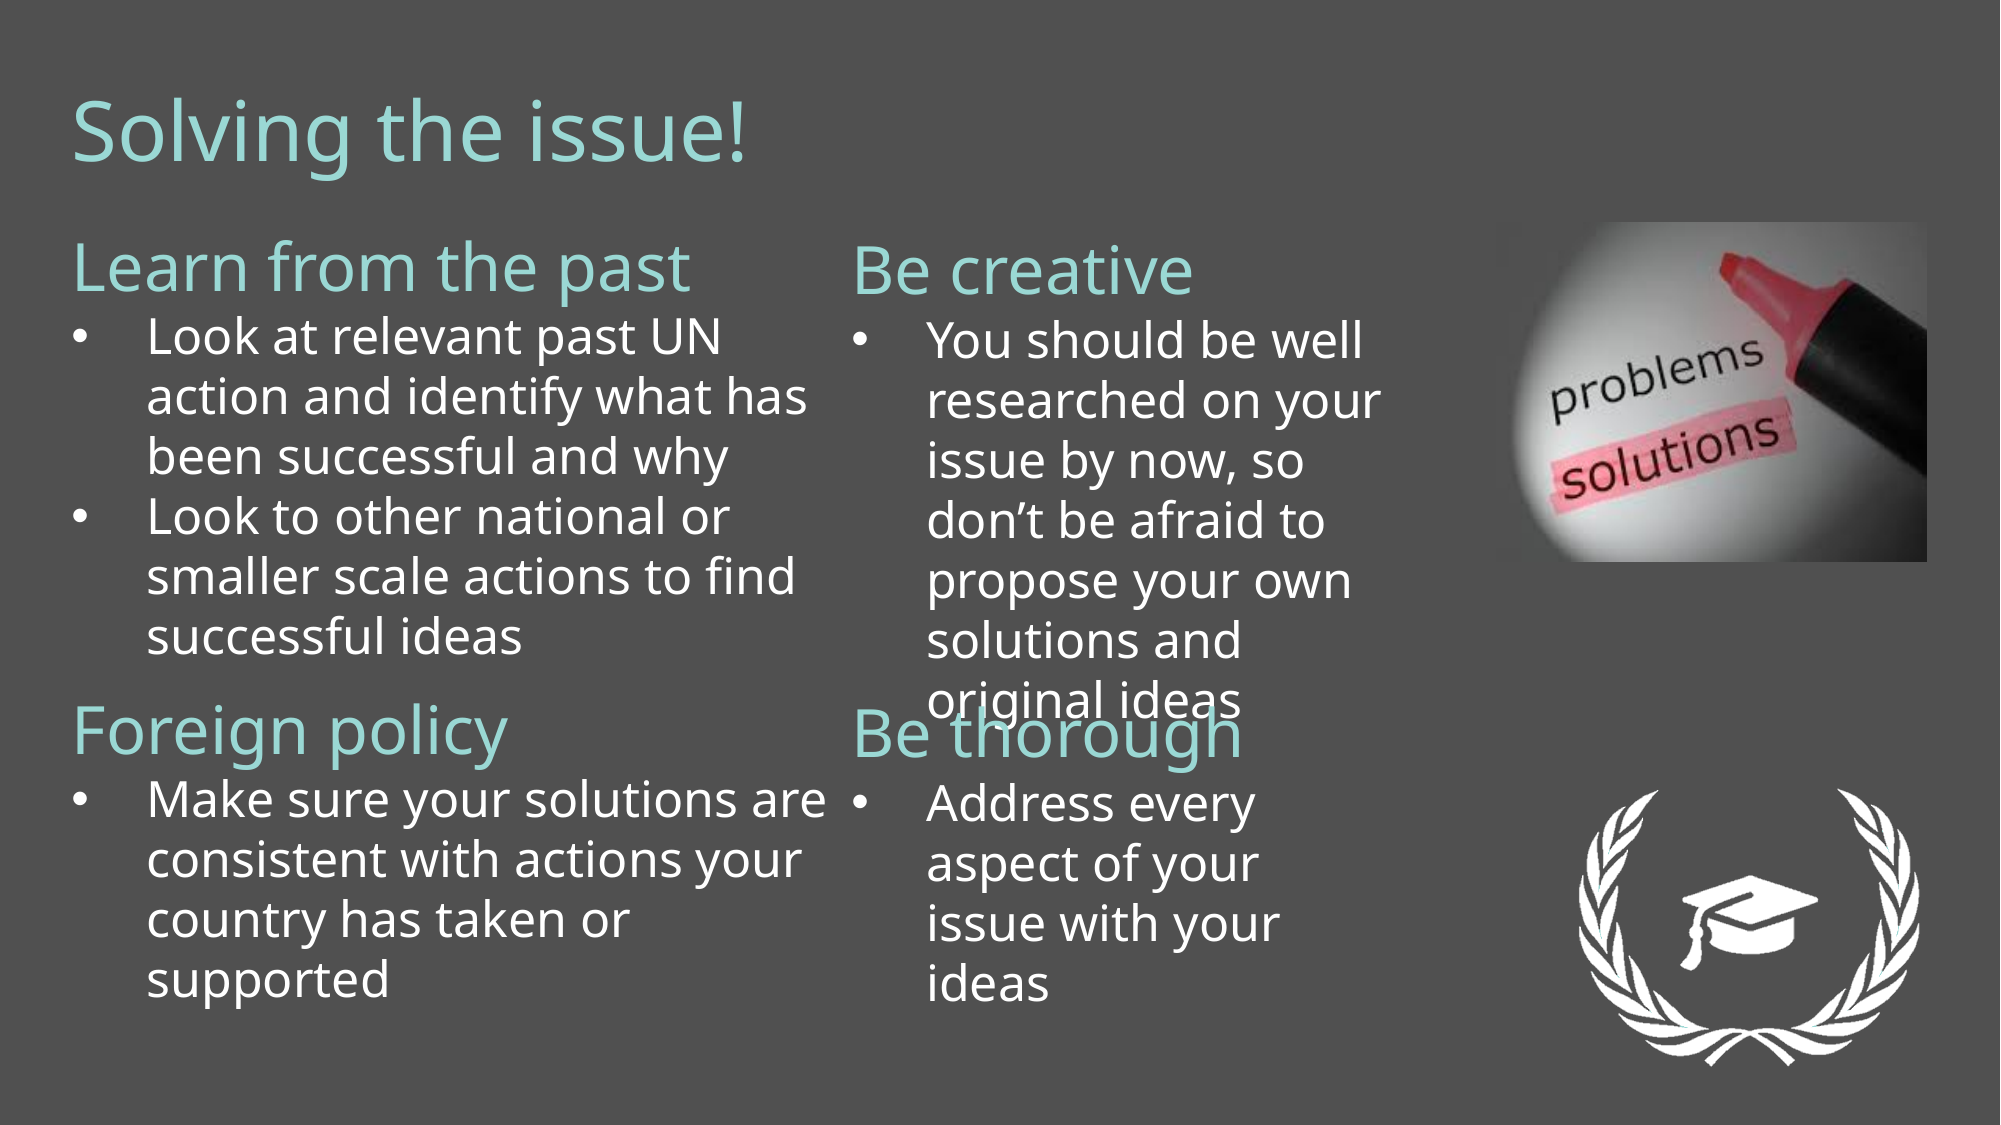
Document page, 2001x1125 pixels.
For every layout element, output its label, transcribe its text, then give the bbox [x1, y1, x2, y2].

text_box Be thorough Address every aspect of your issue with your ideas [836, 683, 1400, 1019]
picture [1496, 222, 1927, 562]
text_box Foreign policy Make sure your solutions are consistent with actions your country has taken or supported [56, 680, 836, 1016]
text_box Be creative You should be well researched on your issue by now, so don’t be afraid to propose your own solutions and original ideas [836, 221, 1400, 683]
text_box Learn from the past Look at relevant past UN action and identify what has been successful and why Look to other national or smaller scale actions to find successful ideas [56, 217, 862, 680]
picture [1566, 744, 1927, 1105]
text_box Solving the issue! [56, 70, 1519, 186]
